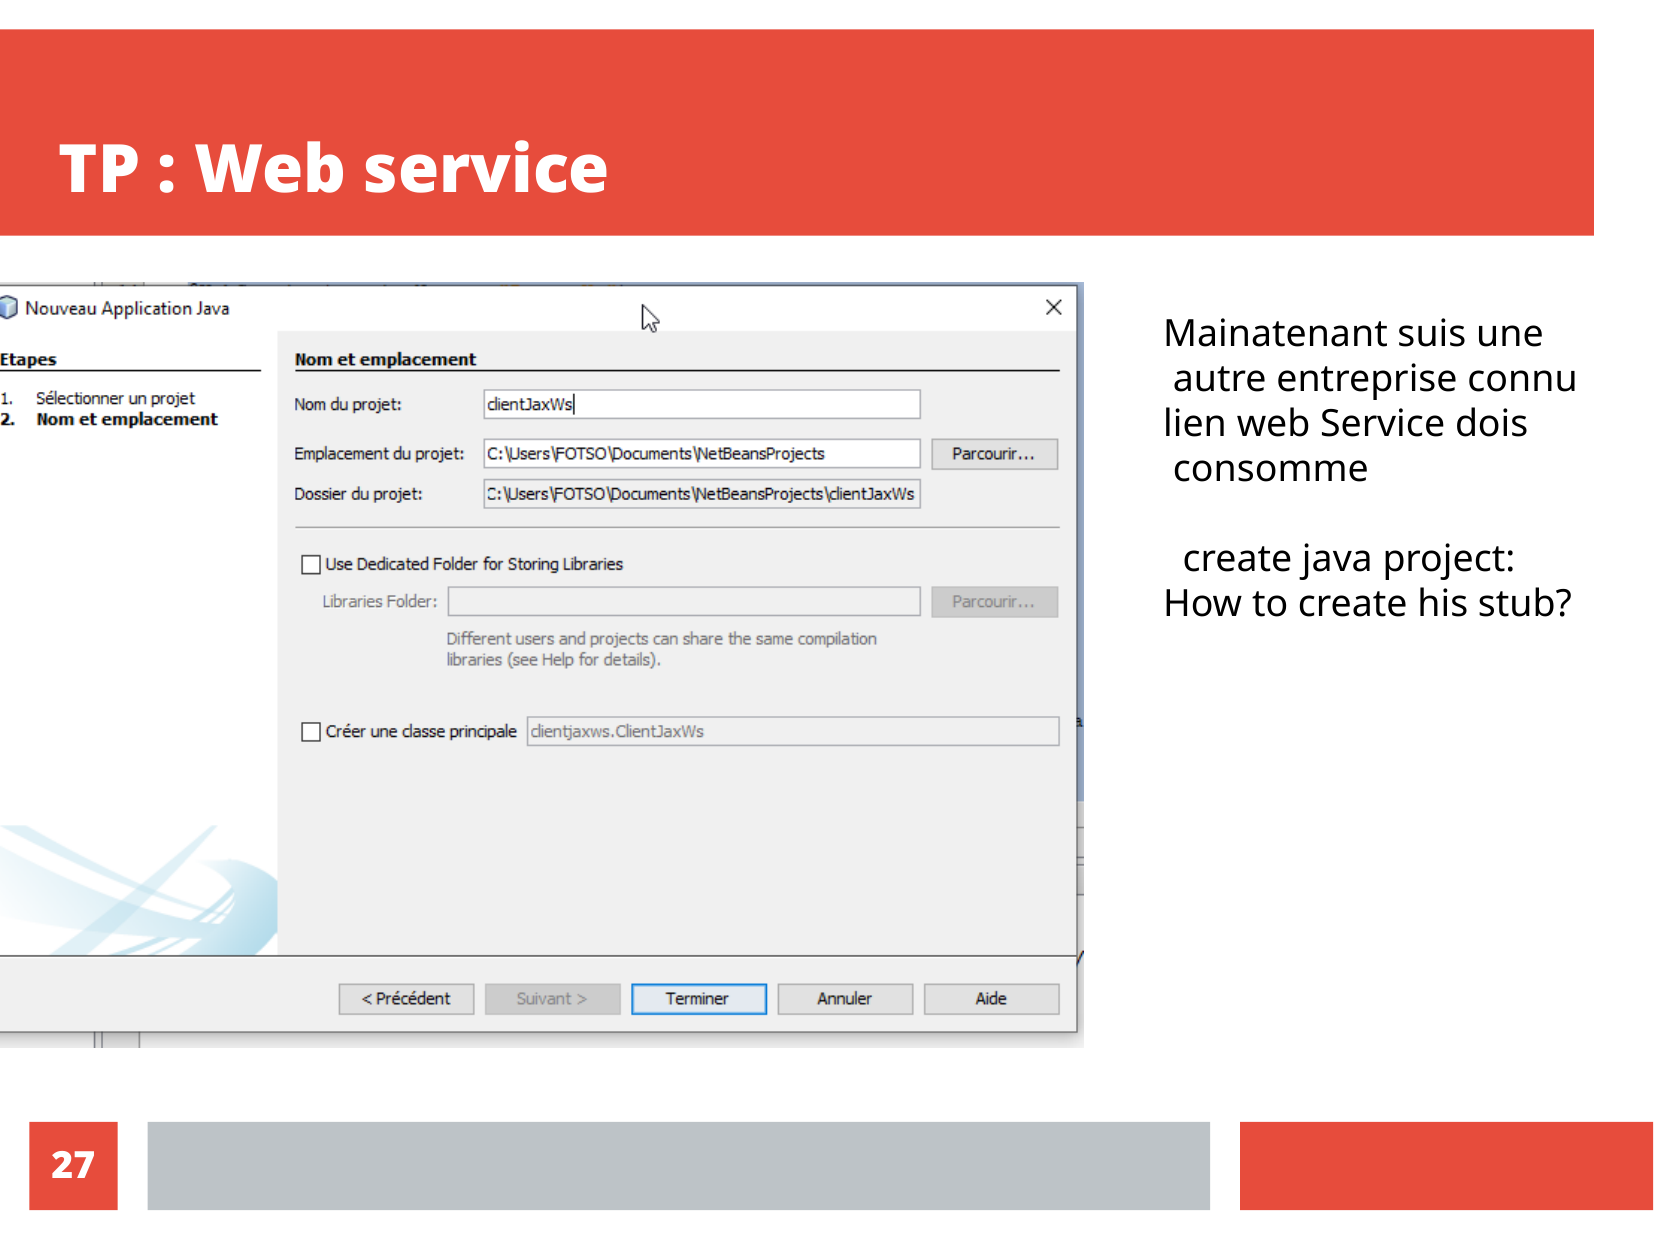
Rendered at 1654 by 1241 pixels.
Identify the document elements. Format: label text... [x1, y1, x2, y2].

text_box 10 [29, 1121, 118, 1211]
text_box Mainatenant suis une autre entreprise connu lien web Service dois consomme create java project: How to create his stub? [1148, 301, 1608, 1095]
text_box TP : Web service [58, 58, 1594, 207]
picture [0, 281, 1084, 1048]
